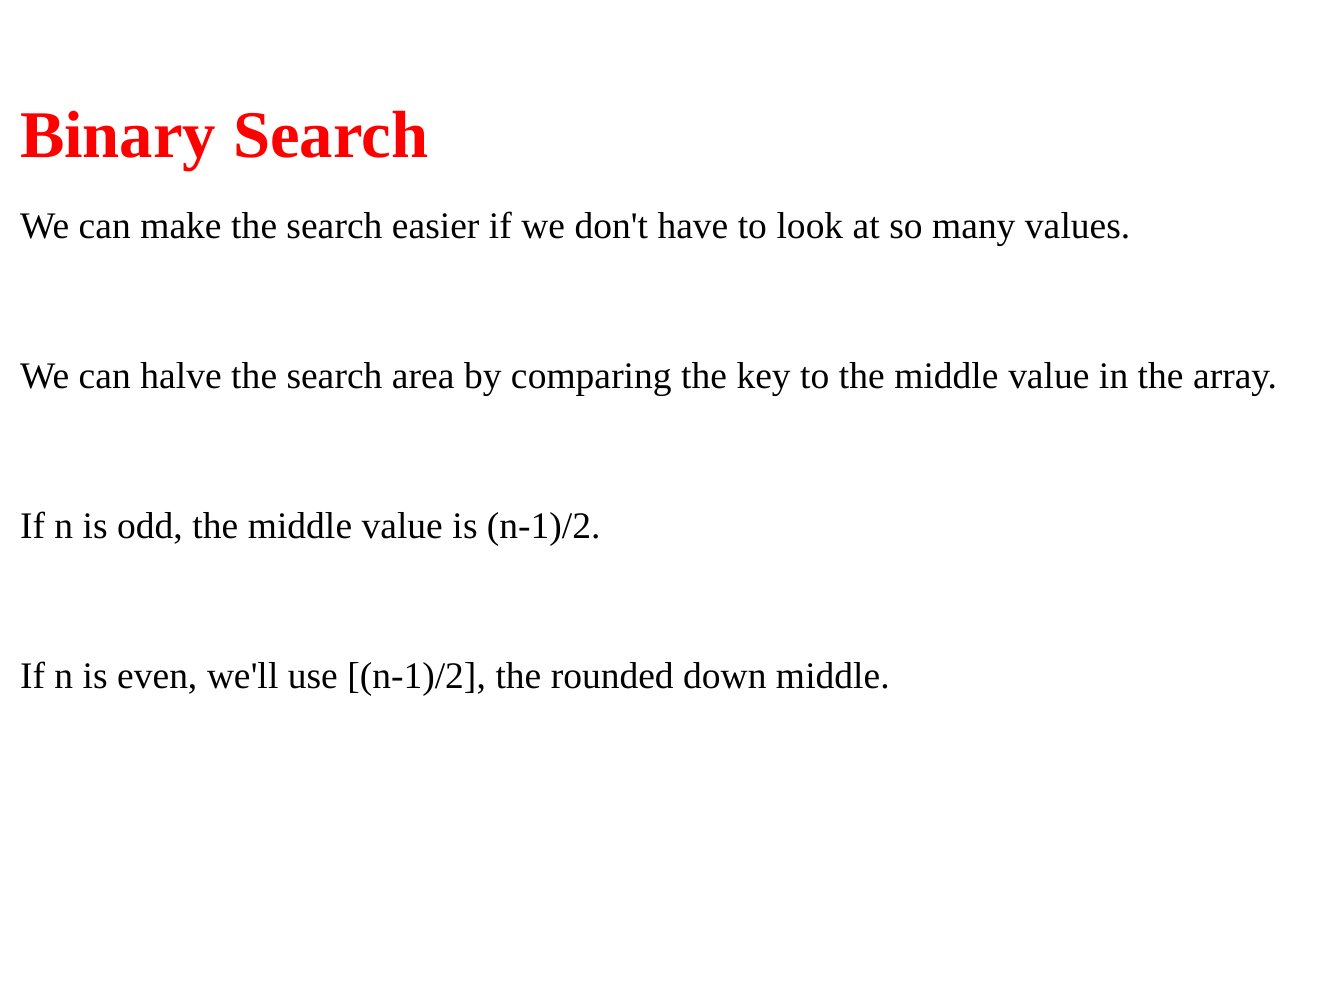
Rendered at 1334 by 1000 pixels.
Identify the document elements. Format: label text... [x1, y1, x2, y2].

text_box Binary Search We can make the search easier if we don't have to look at so many values. We can halve the search area by comparing the key to the middle value in the array. If n is odd, the middle value is (n-1)/2. If n is even, we'll use [(n-1)/2], the rounded down middle. [16, 87, 1305, 699]
